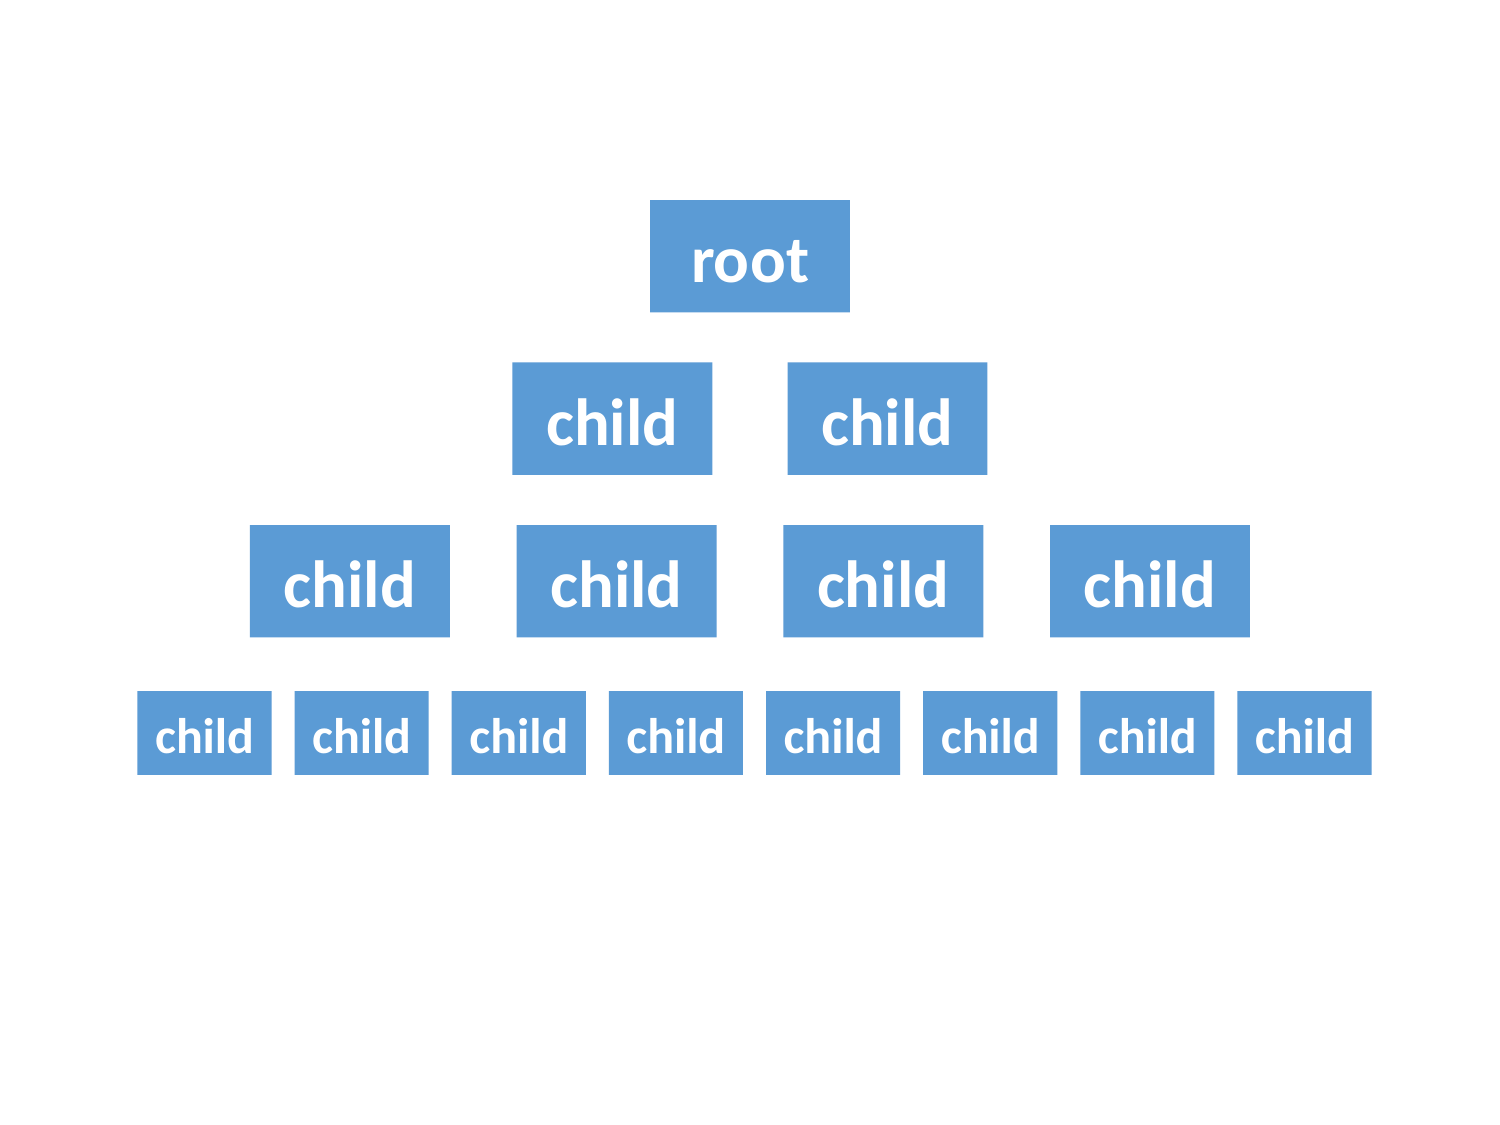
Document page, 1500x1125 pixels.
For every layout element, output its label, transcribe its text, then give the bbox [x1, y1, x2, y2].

text_box child [249, 524, 451, 638]
text_box child [1236, 690, 1373, 776]
text_box child [782, 524, 984, 638]
text_box child [1049, 524, 1251, 638]
text_box root [649, 199, 851, 313]
text_box child [516, 524, 718, 638]
text_box child [294, 690, 430, 776]
text_box child [451, 690, 587, 776]
text_box child [922, 690, 1058, 776]
text_box child [608, 690, 744, 776]
text_box child [786, 361, 988, 476]
text_box child [511, 361, 713, 476]
text_box child [1079, 690, 1215, 776]
text_box child [136, 690, 273, 776]
text_box child [765, 690, 901, 776]
